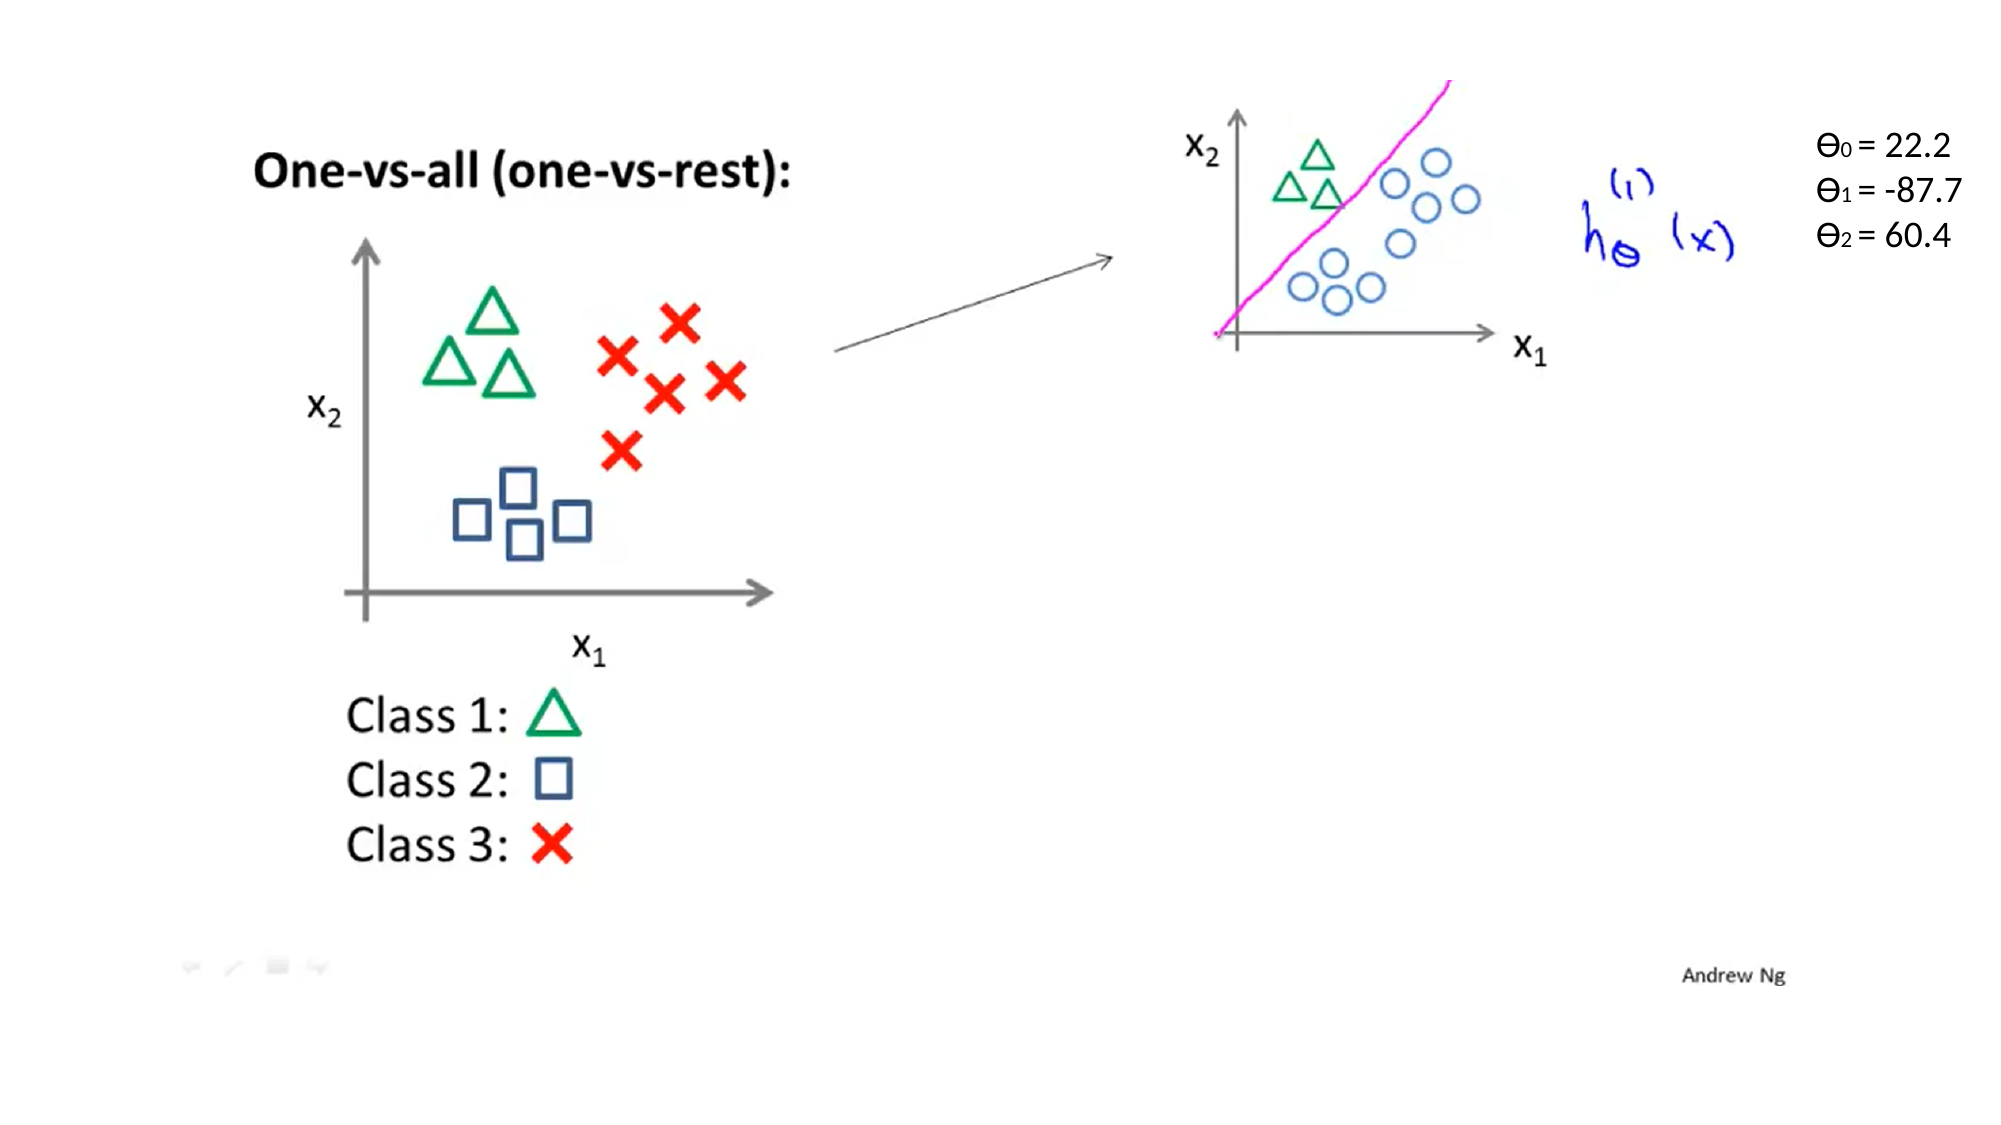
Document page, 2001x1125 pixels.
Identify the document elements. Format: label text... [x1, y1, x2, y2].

text_box Ɵ0 = 22.2 Ɵ1 = -87.7 Ɵ2 = 60.4 [1801, 112, 1978, 263]
picture [176, 80, 1790, 986]
